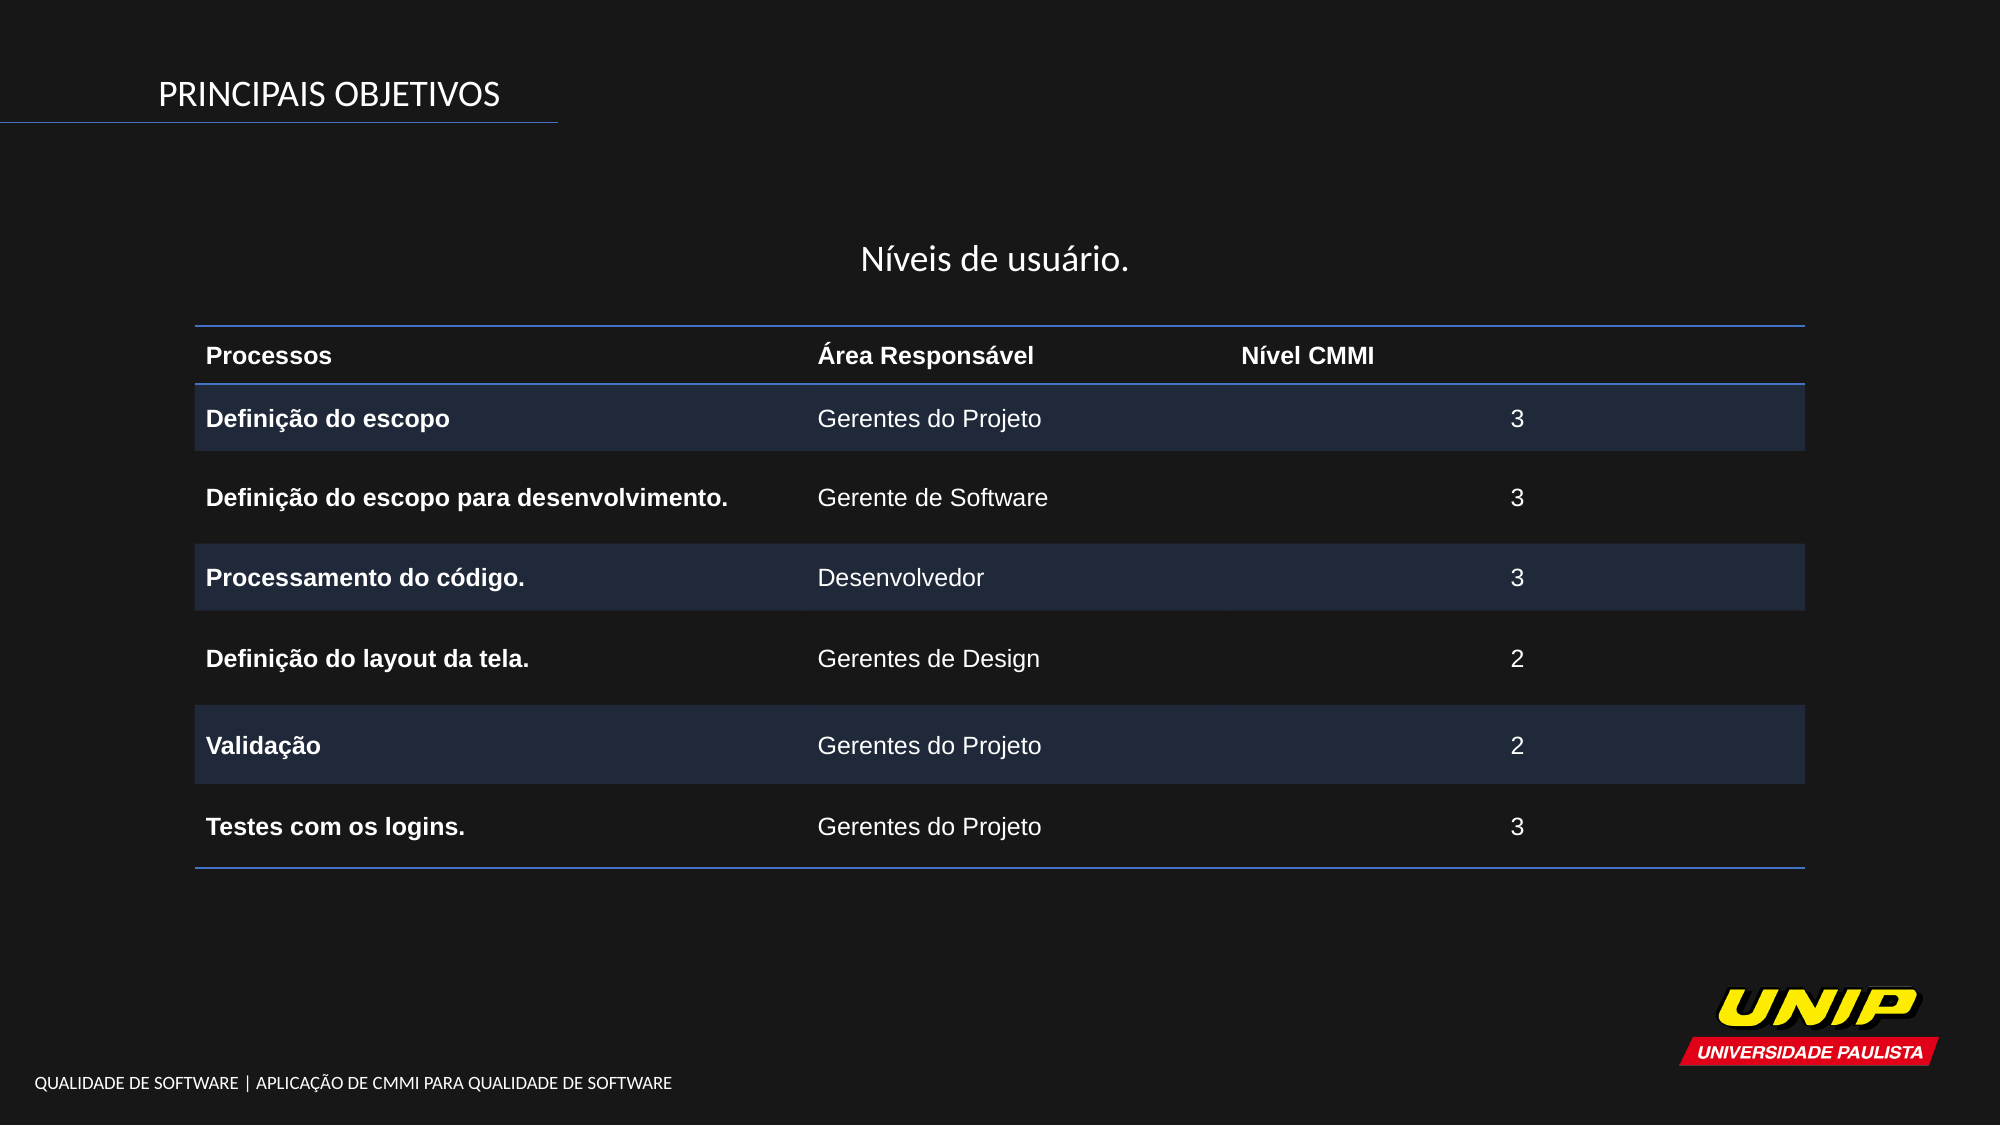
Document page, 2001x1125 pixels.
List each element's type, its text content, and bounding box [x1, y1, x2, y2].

table_cell Gerentes do Projeto [806, 385, 1230, 451]
table_cell 3 [1230, 784, 1805, 867]
table_cell Gerentes do Projeto [806, 705, 1230, 784]
text_box PRINCIPAIS OBJETIVOS [143, 61, 516, 122]
table_cell 2 [1230, 611, 1805, 705]
table_cell Gerentes de Design [806, 611, 1230, 705]
table_cell Gerentes do Projeto [806, 784, 1230, 867]
table_cell Desenvolvedor [806, 544, 1230, 611]
table_cell 2 [1230, 705, 1805, 784]
table_cell 3 [1230, 451, 1805, 544]
table_cell Definição do escopo [195, 385, 806, 451]
table_header Área Responsável [806, 327, 1230, 383]
table_cell Definição do layout da tela. [195, 611, 806, 705]
table_cell 3 [1230, 544, 1805, 611]
table_cell Gerente de Software [806, 451, 1230, 544]
table_cell Definição do escopo para desenvolvimento. [195, 451, 806, 544]
text_box QUALIDADE DE SOFTWARE | APLICAÇÃO DE CMMI PARA QUALIDADE DE SOFTWARE [19, 1063, 687, 1101]
text_box Níveis de usuário. [845, 226, 1154, 287]
picture [1672, 956, 1940, 1101]
table_cell Testes com os logins. [195, 784, 806, 867]
table_cell 3 [1230, 385, 1805, 451]
table_cell Processamento do código. [195, 544, 806, 611]
table_header Nível CMMI [1230, 327, 1805, 383]
table_cell Validação [195, 705, 806, 784]
table_header Processos [195, 327, 806, 383]
